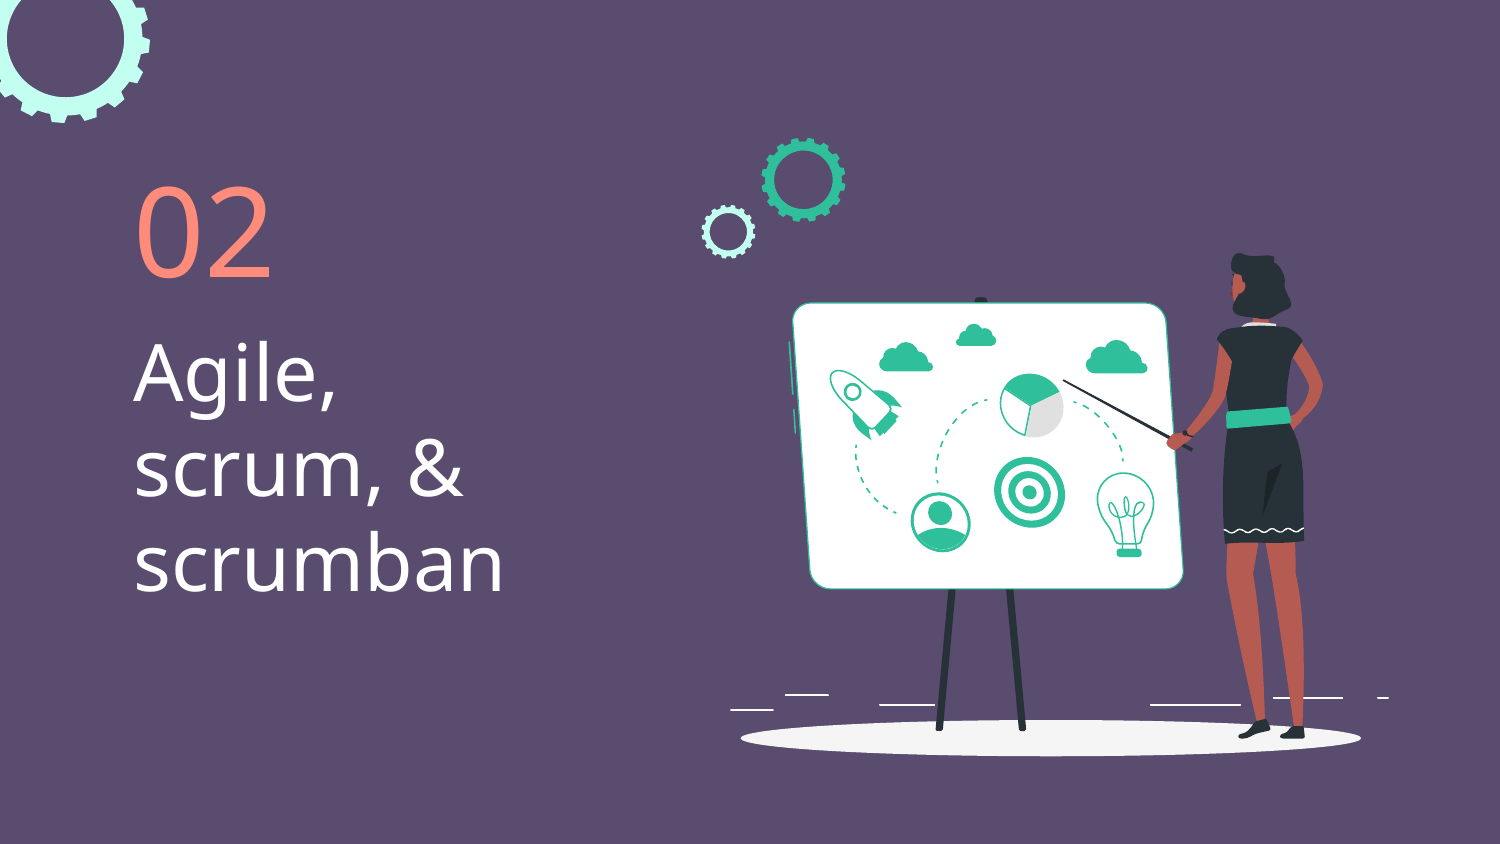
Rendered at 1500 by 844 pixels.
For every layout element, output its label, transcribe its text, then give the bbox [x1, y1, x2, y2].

text_box [701, 204, 756, 259]
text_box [730, 252, 1389, 757]
title 02 [118, 137, 374, 311]
title Agile, scrum, & scrumban [118, 410, 561, 623]
text_box [761, 137, 846, 222]
